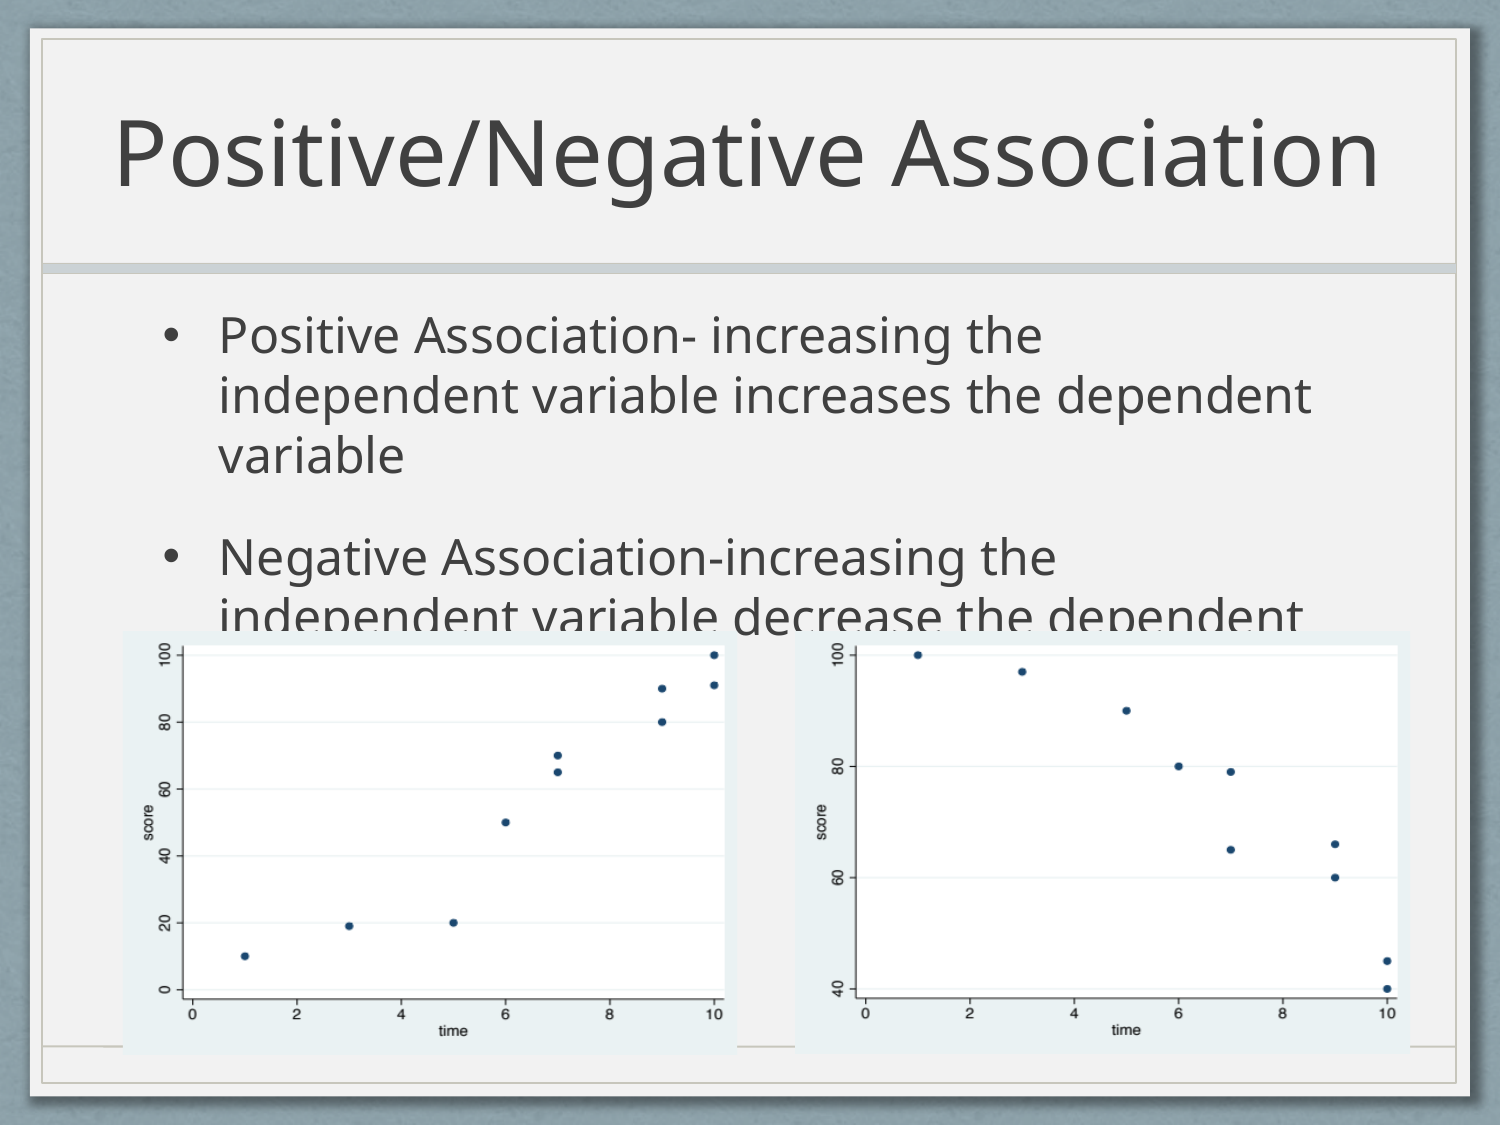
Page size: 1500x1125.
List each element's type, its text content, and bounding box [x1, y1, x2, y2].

list Positive Association- increasing the independent variable increases the dependent variable Negative Association-increasing the independent variable decrease the dependent variable [147, 296, 1353, 1054]
picture [122, 630, 738, 1055]
picture [794, 630, 1411, 1055]
title Positive/Negative Association [85, 40, 1411, 260]
